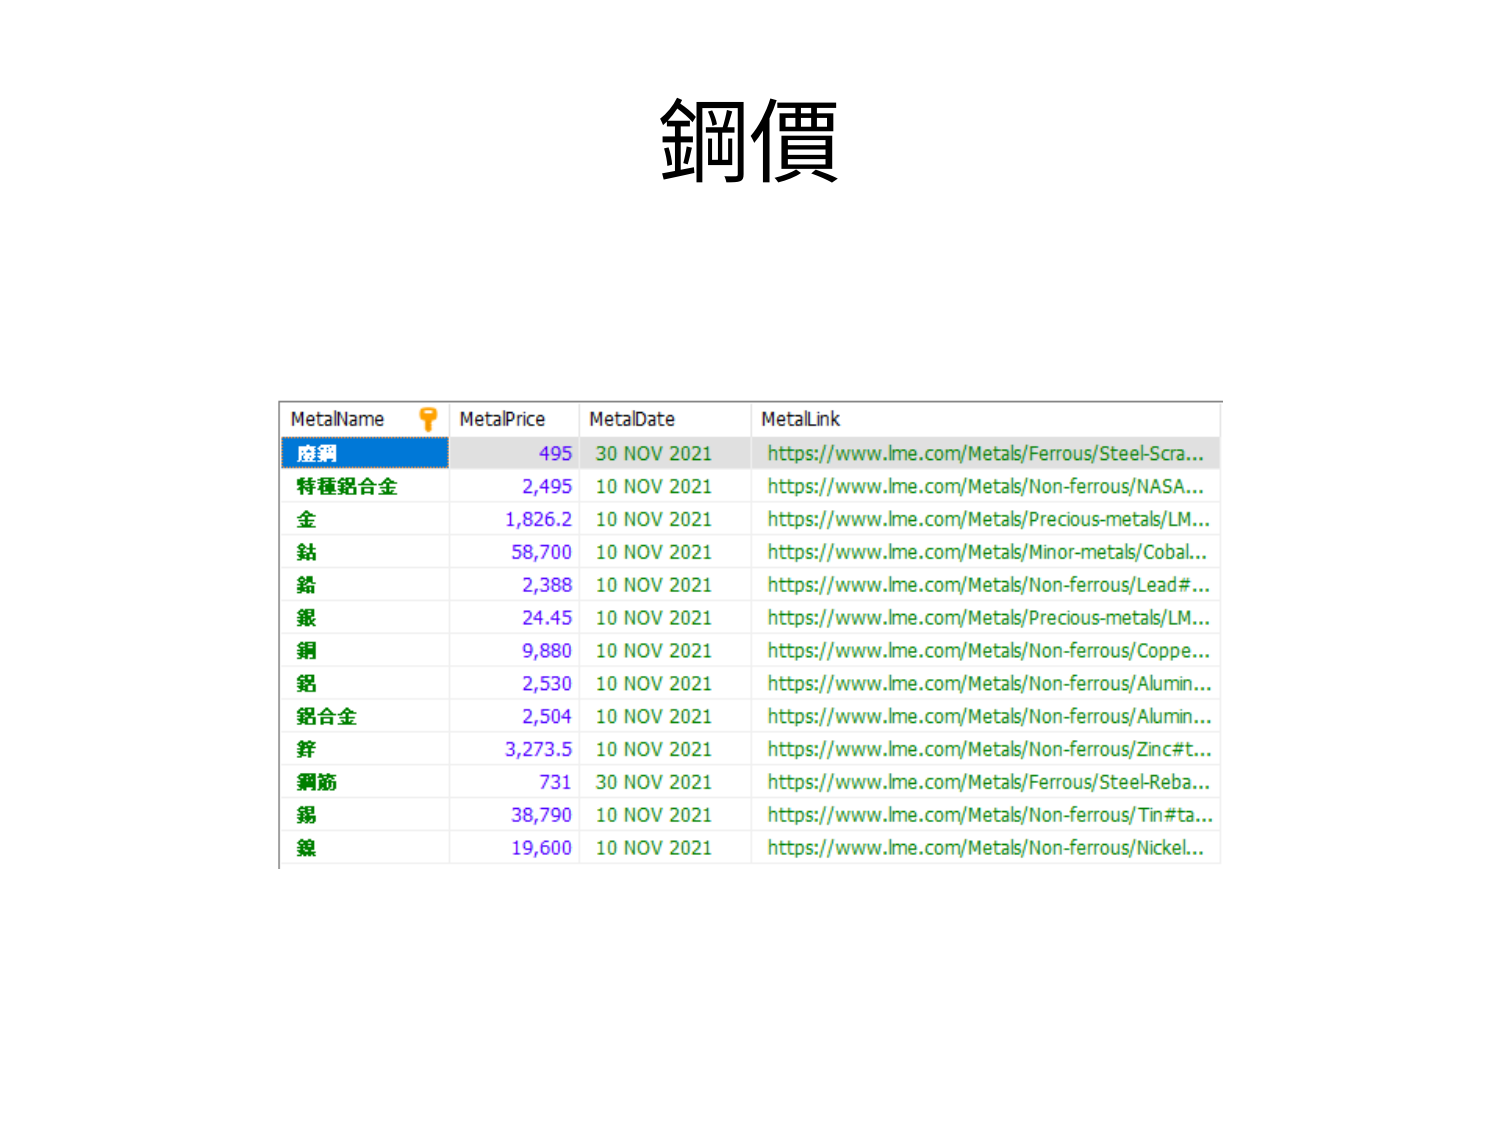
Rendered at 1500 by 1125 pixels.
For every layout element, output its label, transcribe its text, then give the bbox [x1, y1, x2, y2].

title 鋼價 [75, 45, 1425, 233]
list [277, 398, 1223, 870]
